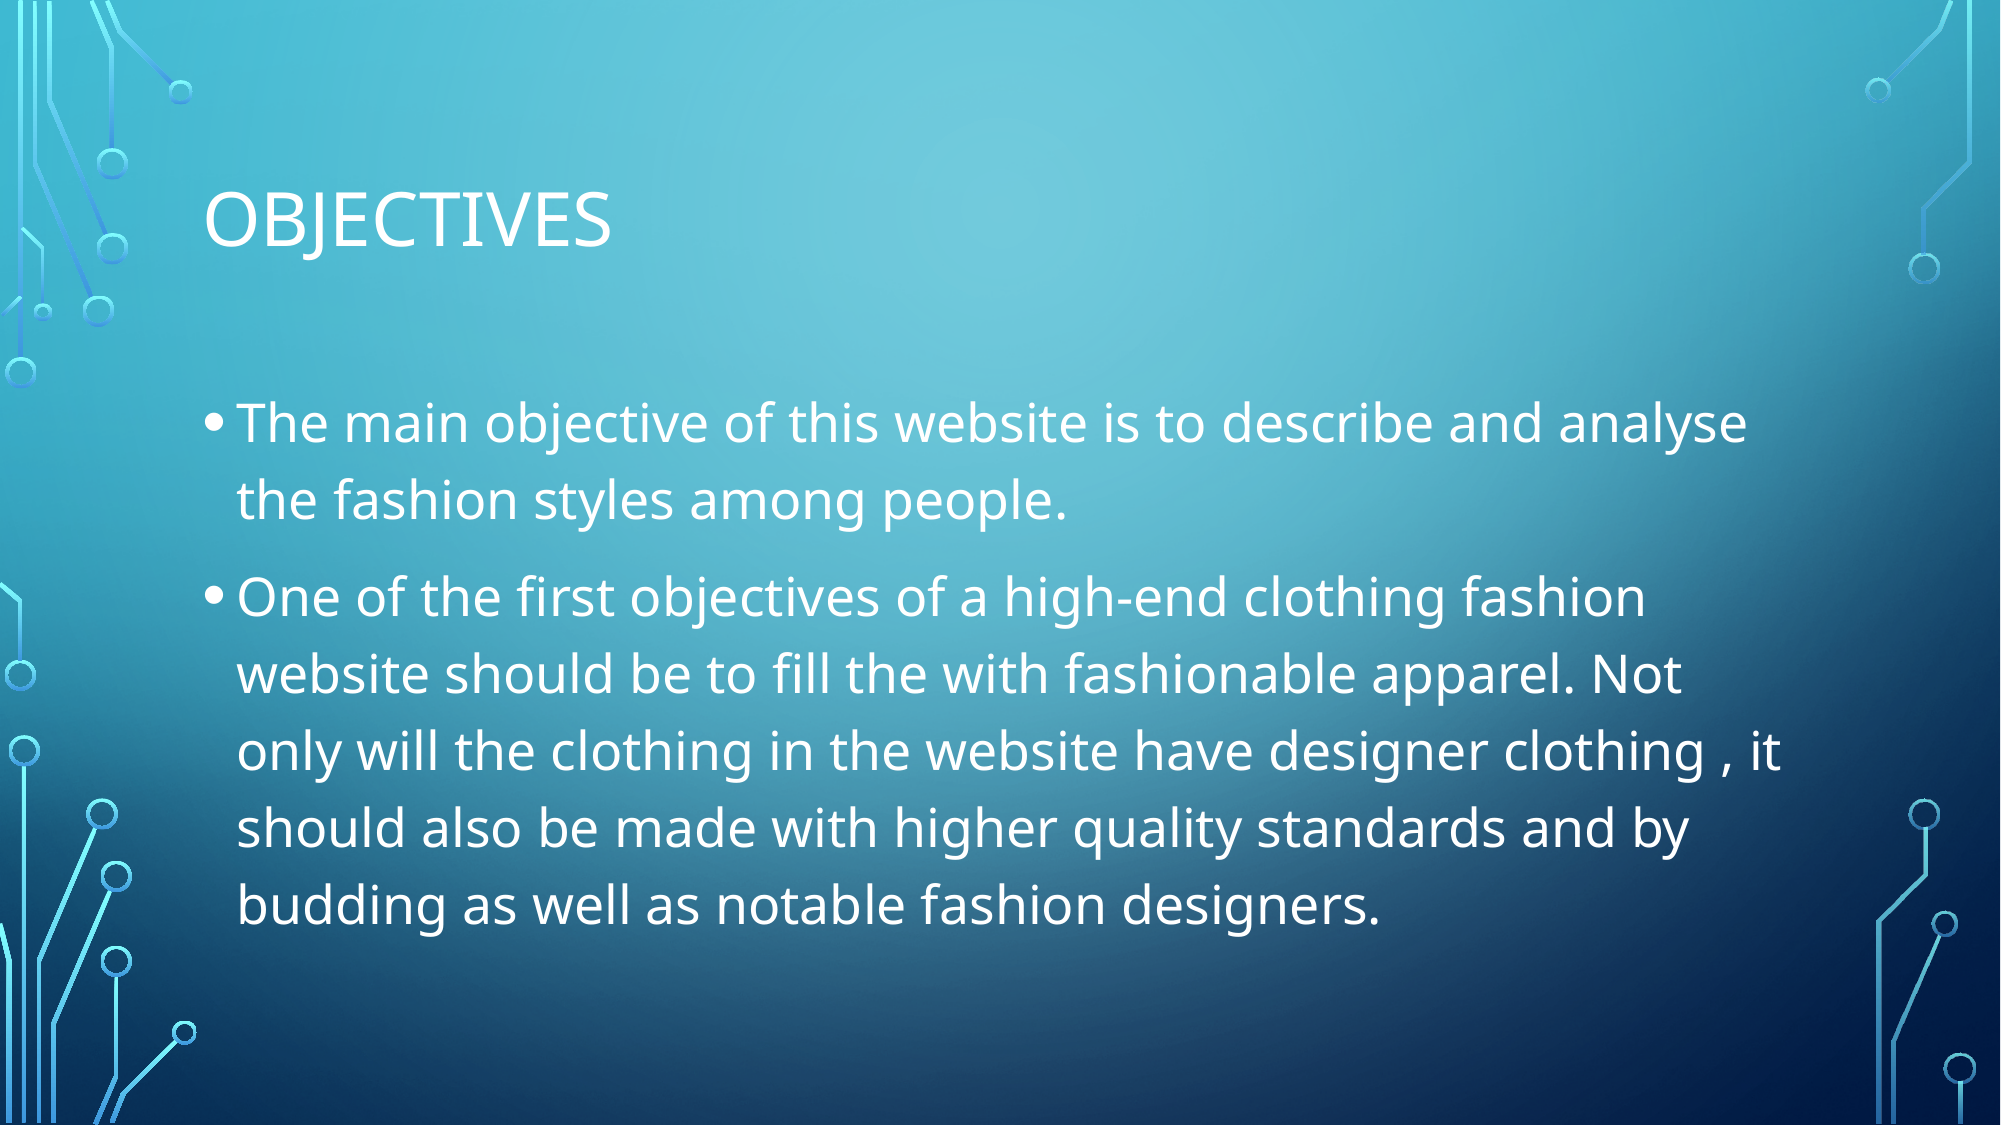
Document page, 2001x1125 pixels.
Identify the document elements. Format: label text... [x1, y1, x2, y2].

list The main objective of this website is to describe and analyse the fashion styles among people. One of the first objectives of a high-end clothing fashion website should be to fill the with fashionable apparel. Not only will the clothing in the website have designer clothing , it should also be made with higher quality standards and by budding as well as notable fashion designers. [187, 369, 1813, 950]
title Objectives [187, 101, 1813, 344]
